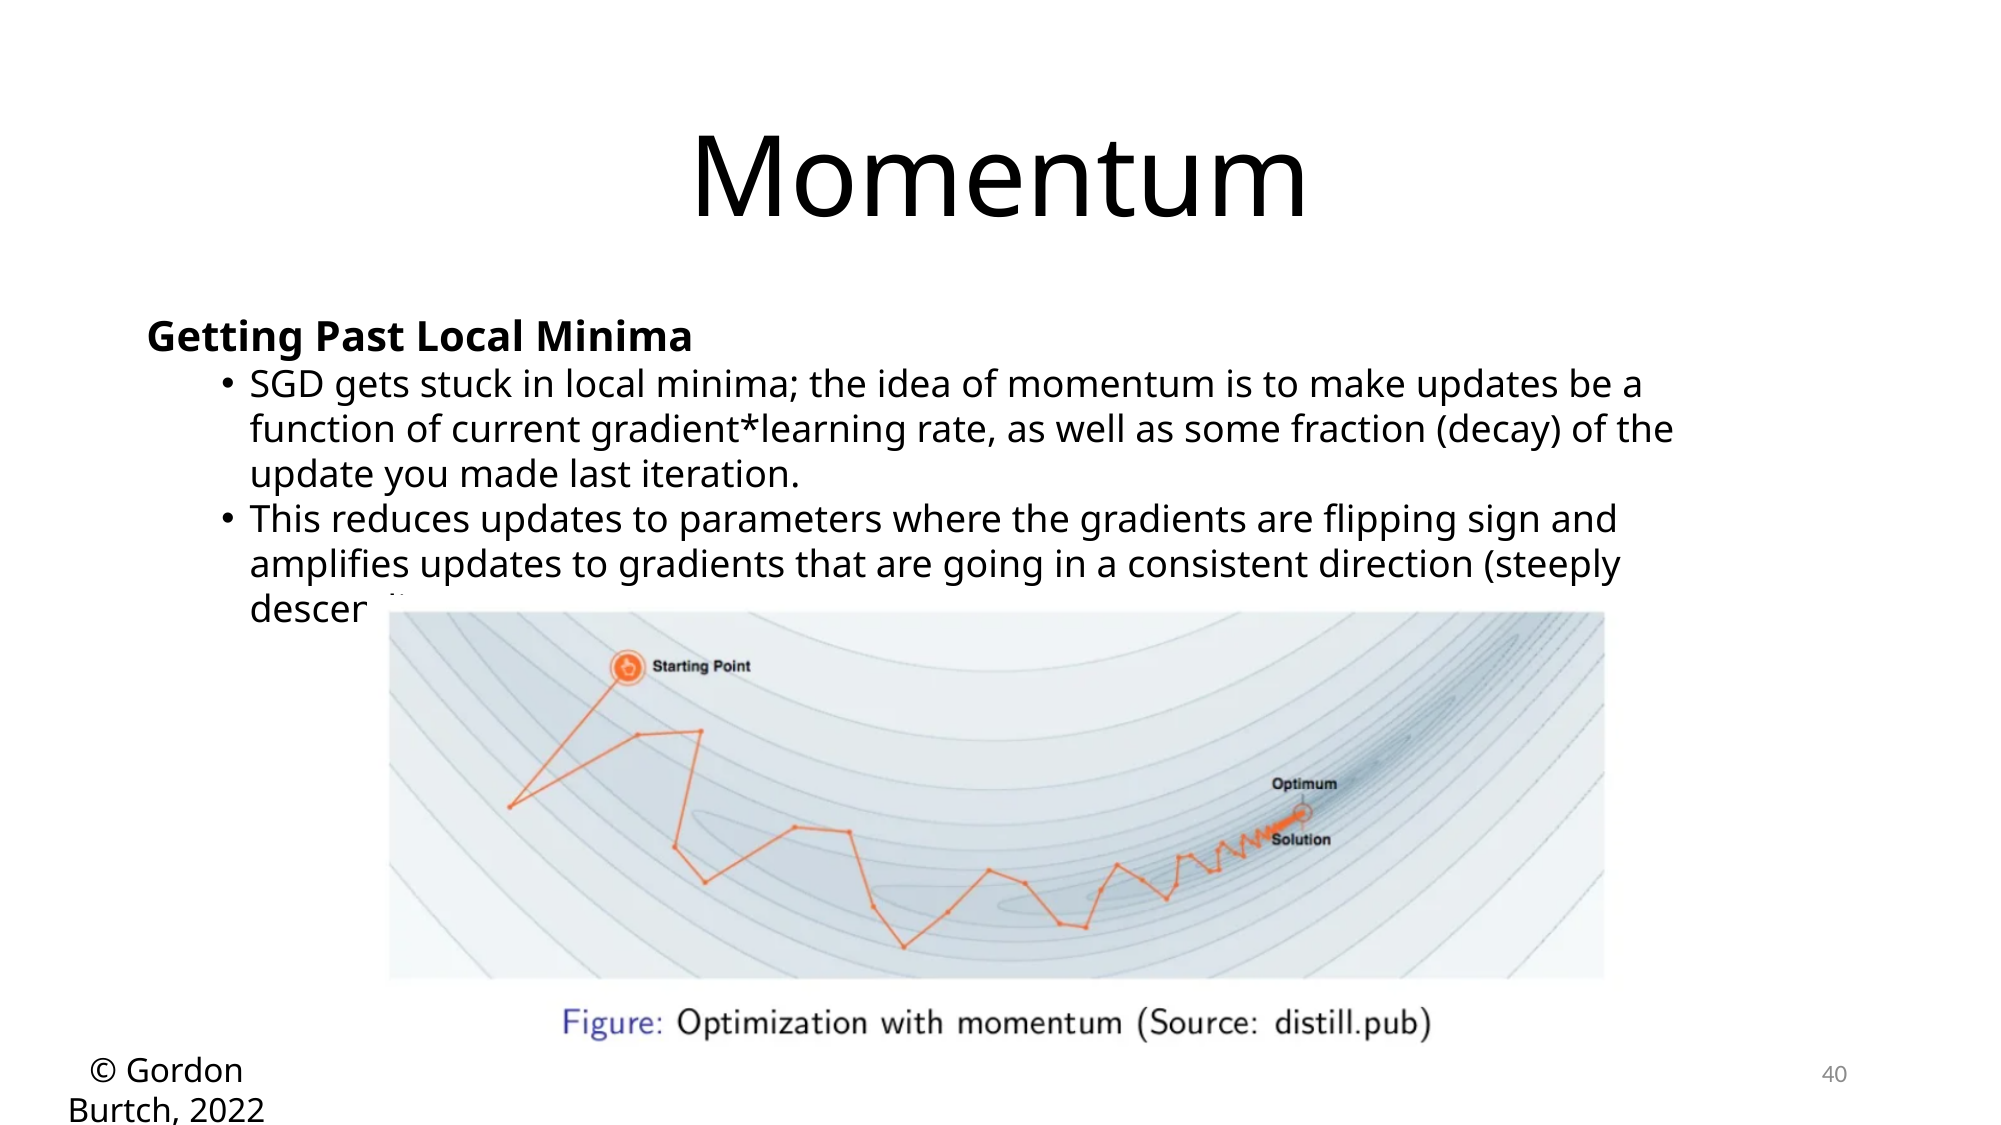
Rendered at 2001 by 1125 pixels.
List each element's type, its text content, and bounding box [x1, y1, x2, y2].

text_box Getting Past Local Minima SGD gets stuck in local minima; the idea of momentum is to make updates be a function of current gradient*learning rate, as well as some fraction (decay) of the update you made last iteration. This reduces updates to parameters where the gradients are flipping sign and amplifies updates to gradients that are going in a consistent direction (steeply descending). [131, 302, 1775, 683]
text_box Momentum [470, 96, 1530, 246]
slide_number 40 [1412, 1042, 1863, 1103]
picture [367, 595, 1633, 1102]
